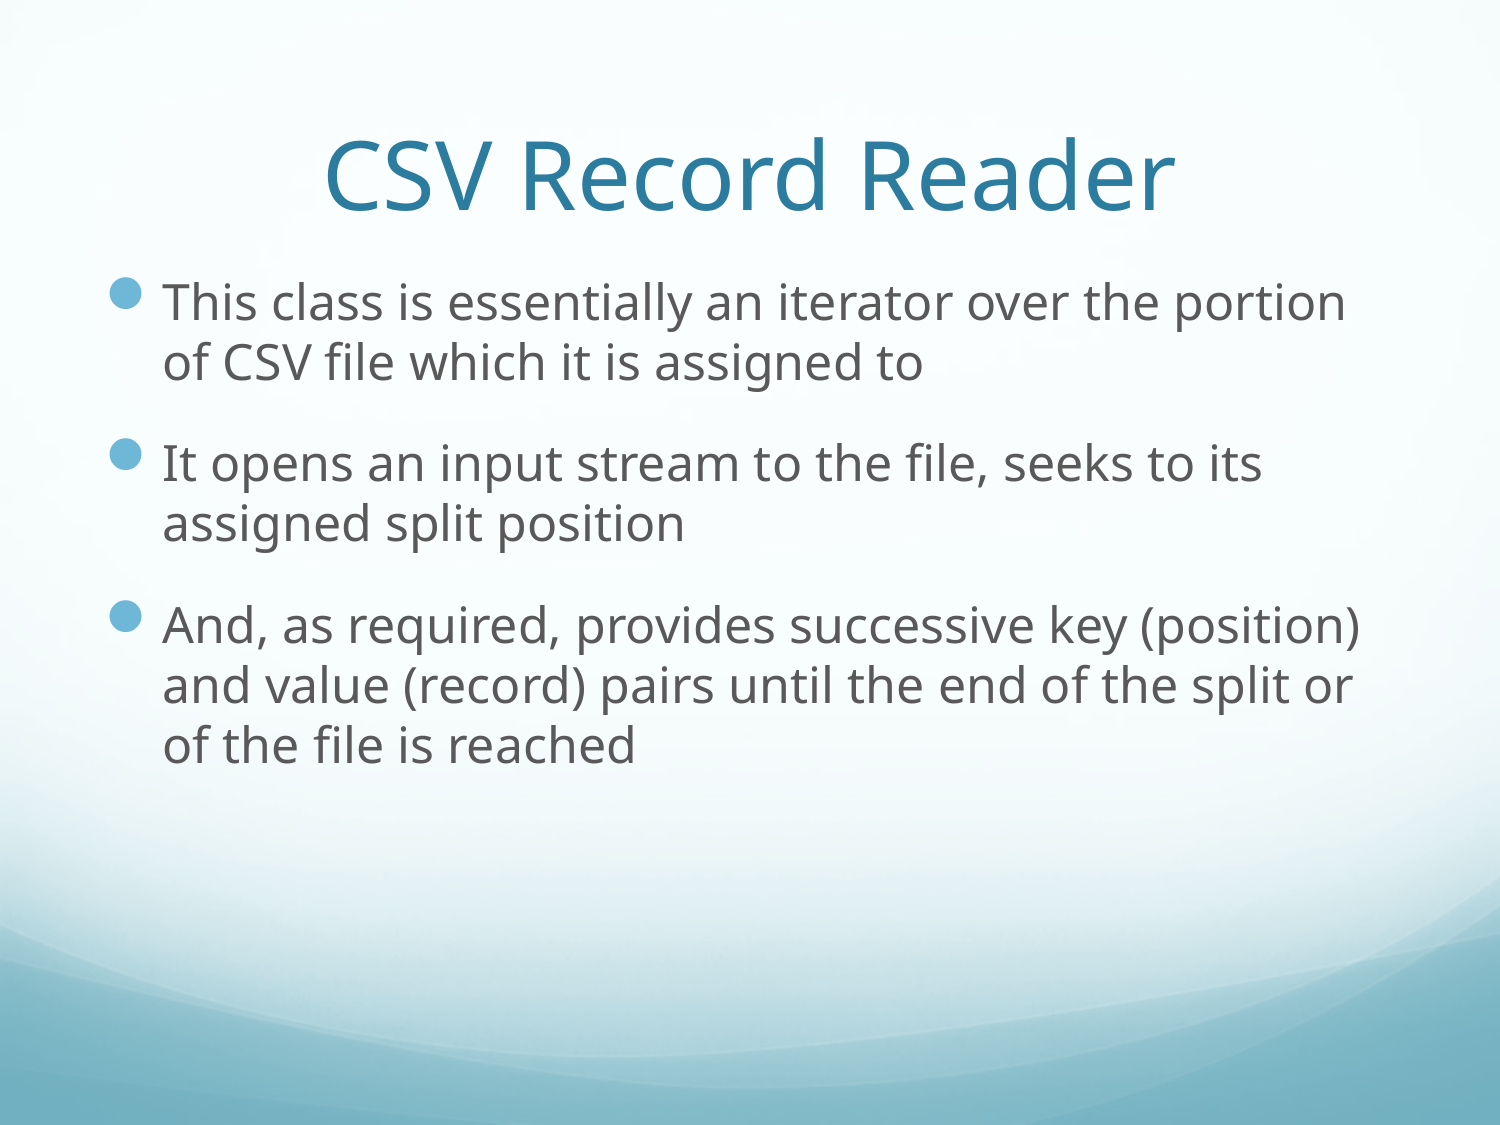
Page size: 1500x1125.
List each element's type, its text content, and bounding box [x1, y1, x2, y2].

title CSV Record Reader [90, 17, 1410, 237]
list This class is essentially an iterator over the portion of CSV file which it is assigned to It opens an input stream to the file, seeks to its assigned split position And, as required, provides successive key (position) and value (record) pairs until the end of the split or of the file is reached [90, 262, 1410, 975]
